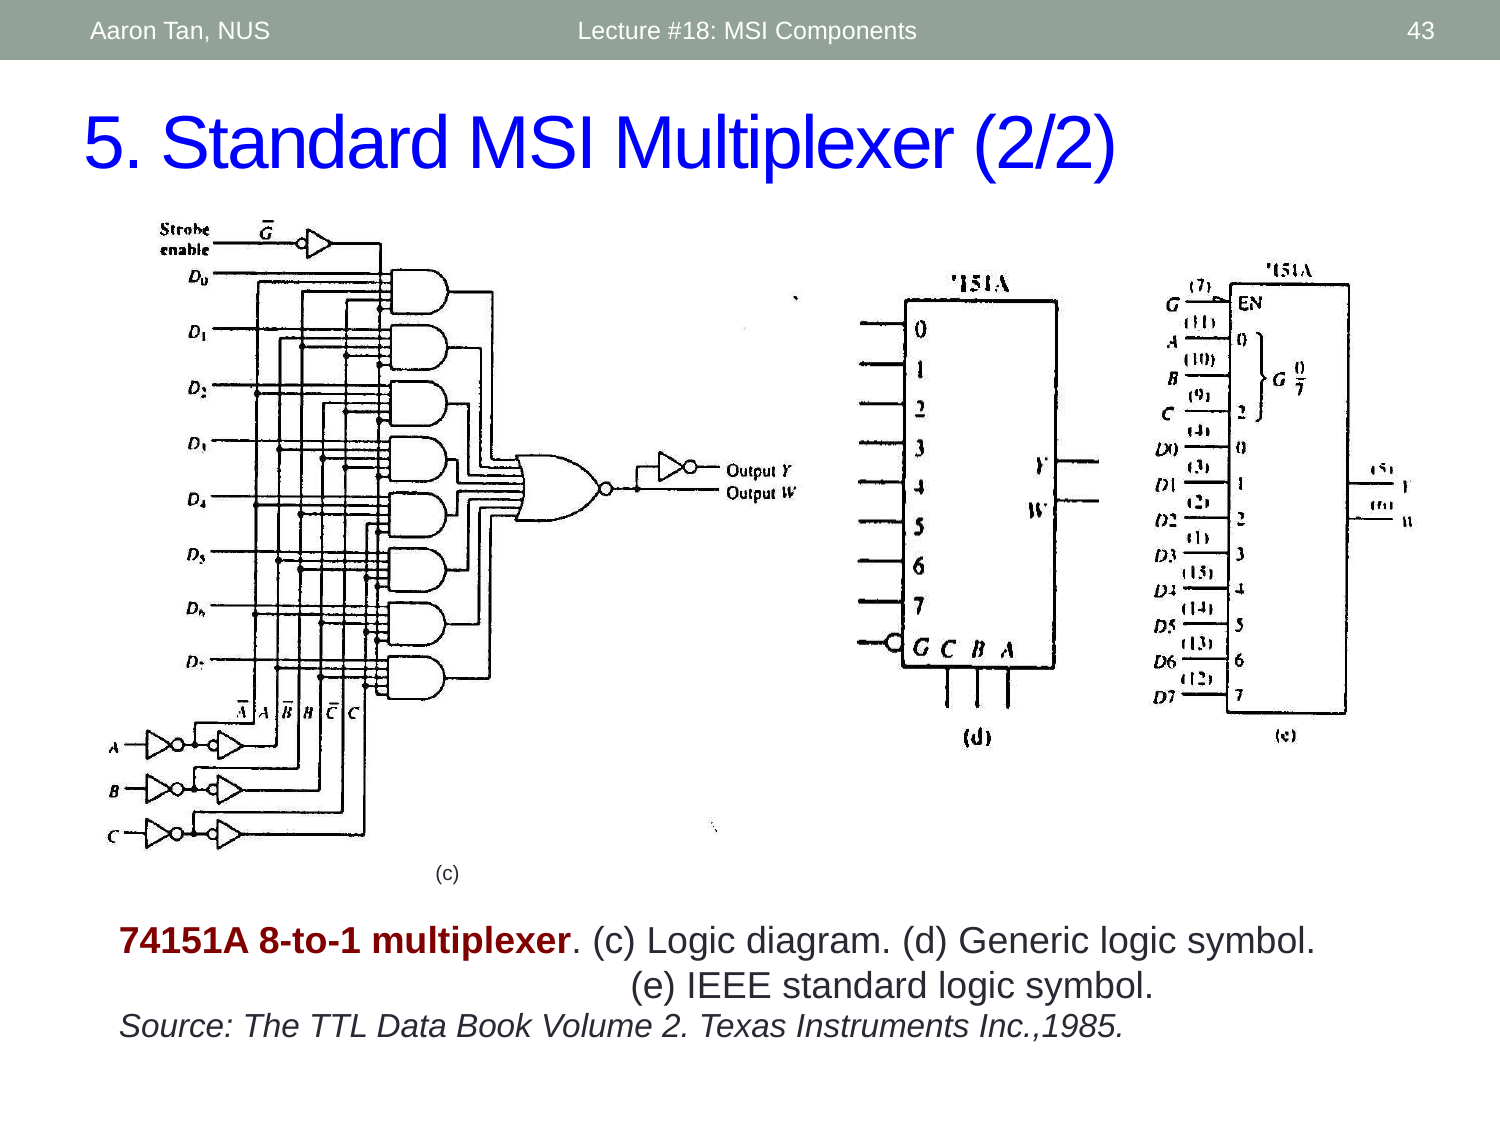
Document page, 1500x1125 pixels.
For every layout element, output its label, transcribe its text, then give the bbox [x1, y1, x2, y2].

slide_number 43 [1308, 3, 1450, 57]
footer Lecture #18: MSI Components [562, 3, 1238, 57]
text_box 74151A 8-to-1 multiplexer. (c) Logic diagram. (d) Generic logic symbol. (e) IEEE standard logic symbol. Source: The TTL Data Book Volume 2. Texas Instruments Inc.,1985. [103, 908, 1429, 1059]
slide_number Aaron Tan, NUS [75, 3, 550, 57]
title 5. Standard MSI Multiplexer (2/2) [68, 86, 1450, 192]
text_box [91, 220, 1421, 887]
